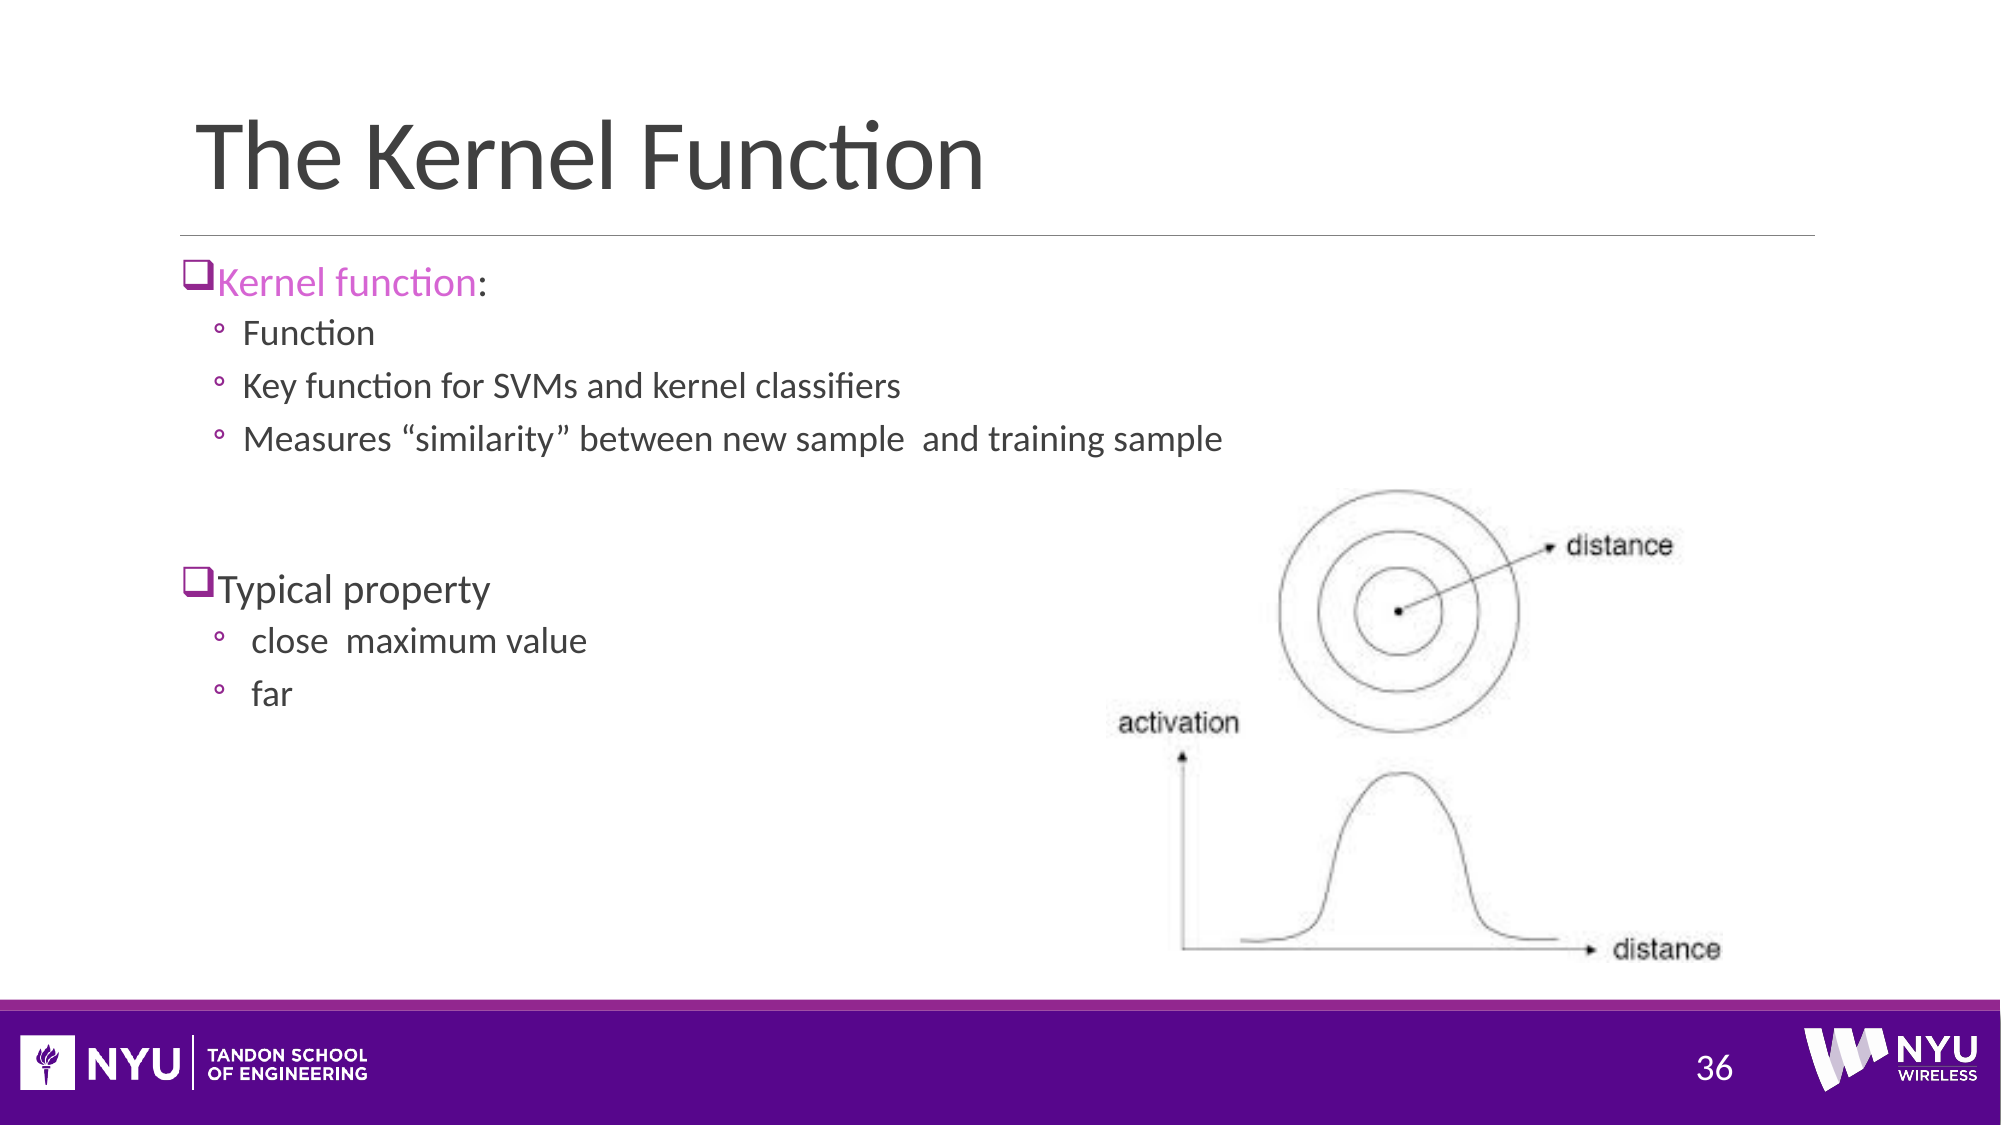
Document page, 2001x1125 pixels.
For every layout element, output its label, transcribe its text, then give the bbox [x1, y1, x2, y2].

title The Kernel Function [180, 47, 1830, 218]
picture [1106, 488, 1723, 964]
slide_number 36 [1533, 1035, 1749, 1096]
